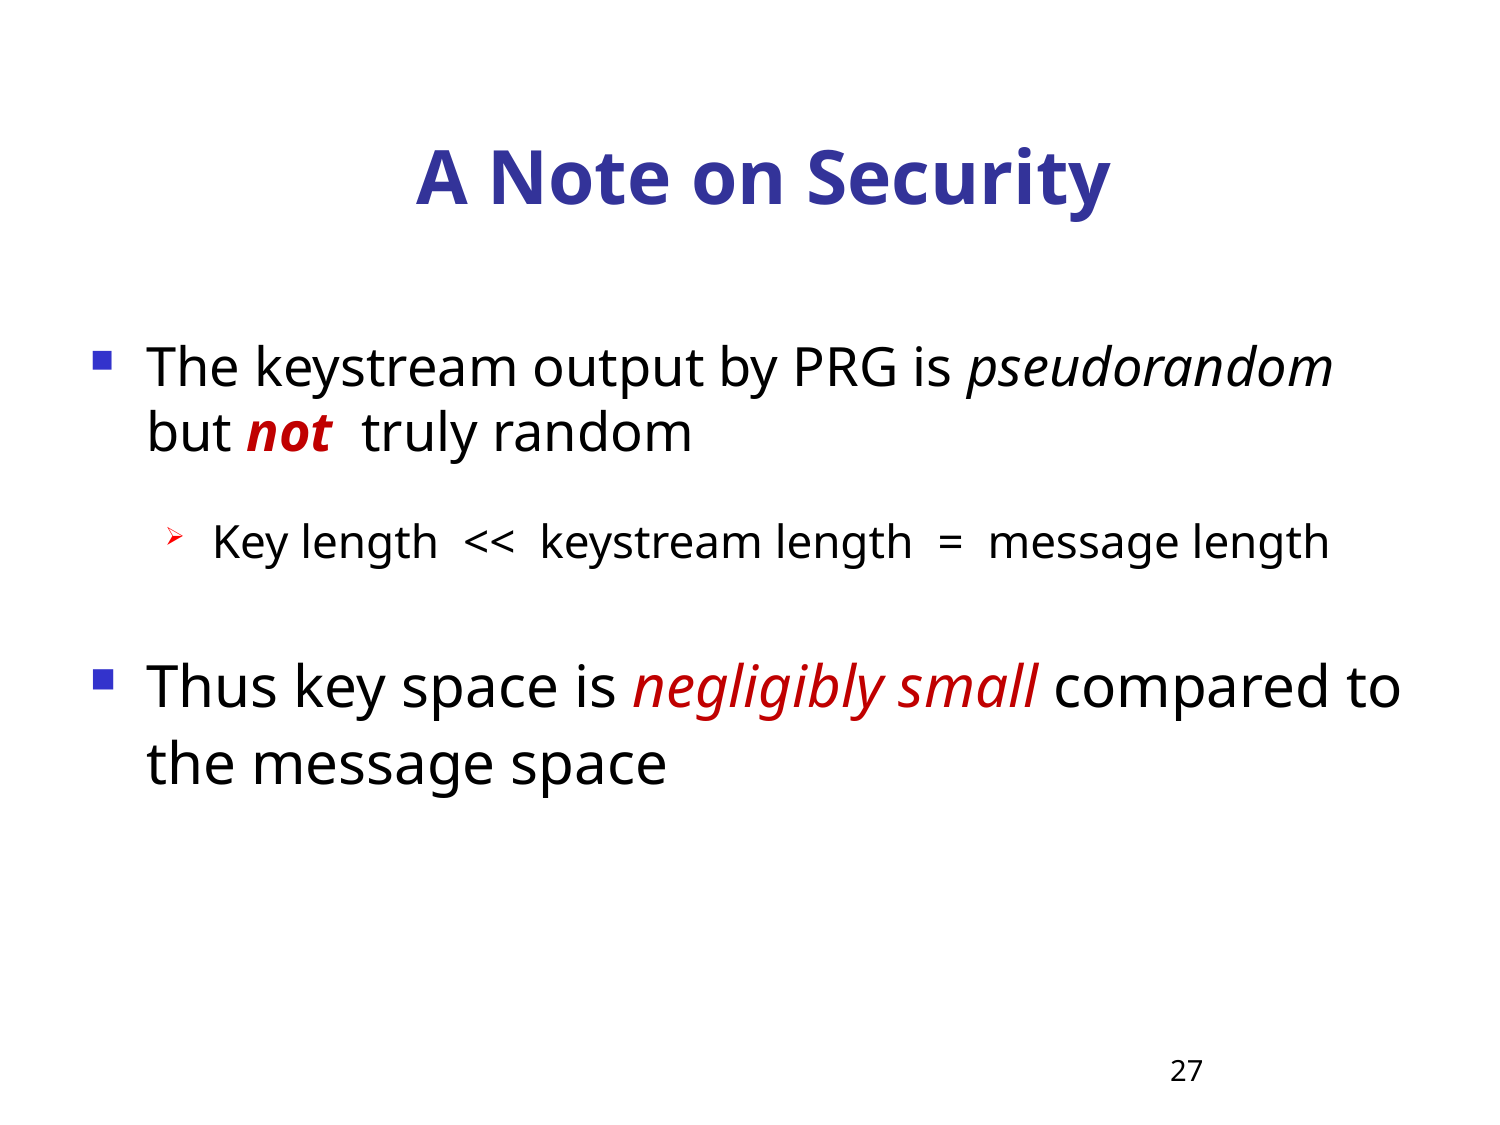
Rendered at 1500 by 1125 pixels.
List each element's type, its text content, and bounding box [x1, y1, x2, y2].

slide_number 27 [1154, 1023, 1468, 1100]
title A Note on Security [124, 0, 1404, 228]
list The keystream output by PRG is pseudorandom but not truly random Key length << keystream length = message length Thus key space is negligibly small compared to the message space [74, 324, 1426, 1013]
